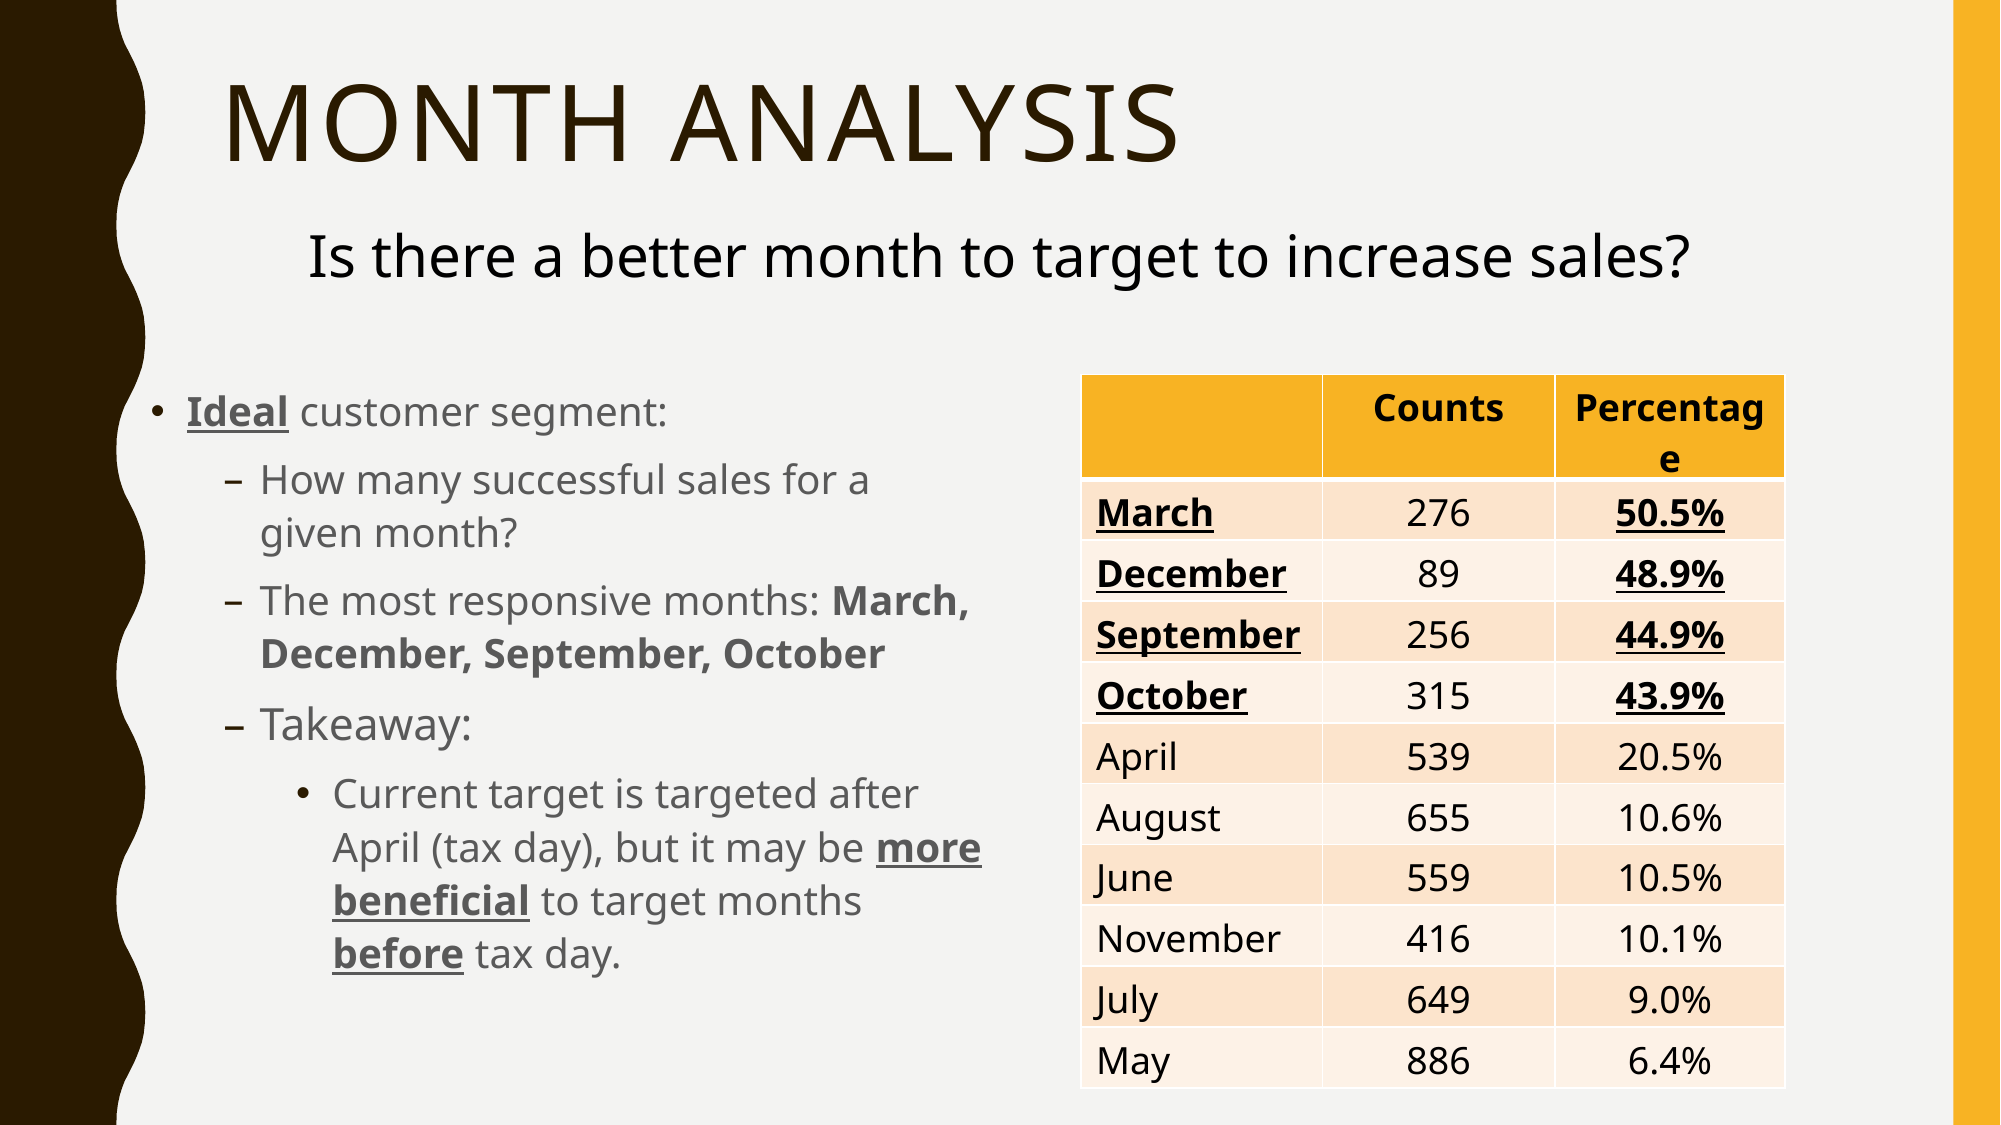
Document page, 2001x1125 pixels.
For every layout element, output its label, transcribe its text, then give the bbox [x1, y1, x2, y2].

table_cell 6.4% [1556, 1028, 1784, 1087]
table_cell March [1082, 482, 1322, 539]
table_cell 89 [1323, 541, 1554, 600]
table_cell July [1082, 967, 1322, 1026]
table_cell 886 [1323, 1028, 1554, 1087]
table_cell 276 [1323, 482, 1554, 539]
table_cell 315 [1323, 663, 1554, 722]
table_cell 9.0% [1556, 967, 1784, 1026]
table_cell 10.1% [1556, 906, 1784, 965]
table_cell 559 [1323, 845, 1554, 904]
table_cell 655 [1323, 784, 1554, 844]
table_header [1082, 375, 1322, 477]
table_cell 43.9% [1556, 663, 1784, 722]
table_header Percentage [1556, 375, 1784, 477]
table_cell December [1082, 541, 1322, 600]
table_cell June [1082, 845, 1322, 904]
table_cell 48.9% [1556, 541, 1784, 600]
text_box Ideal customer segment: How many successful sales for a given month? The most responsive months: March, December, September, October Takeaway: Current target is targeted after April (tax day), but it may be more beneficial to target months before tax day. [135, 374, 1000, 1031]
title Month Analysis [205, 62, 1875, 308]
table_cell 44.9% [1556, 602, 1784, 661]
text_box Is there a better month to target to increase sales? [293, 212, 1706, 297]
table_cell October [1082, 663, 1322, 722]
table_cell August [1082, 784, 1322, 844]
table_cell 50.5% [1556, 482, 1784, 539]
table_cell 10.5% [1556, 845, 1784, 904]
table_cell 20.5% [1556, 724, 1784, 783]
table_cell November [1082, 906, 1322, 965]
table_cell 649 [1323, 967, 1554, 1026]
table_cell 539 [1323, 724, 1554, 783]
table_cell 10.6% [1556, 784, 1784, 844]
table_cell April [1082, 724, 1322, 783]
table_header Counts [1323, 375, 1554, 477]
table_cell 416 [1323, 906, 1554, 965]
table_cell September [1082, 602, 1322, 661]
table_cell May [1082, 1028, 1322, 1087]
table_cell 256 [1323, 602, 1554, 661]
